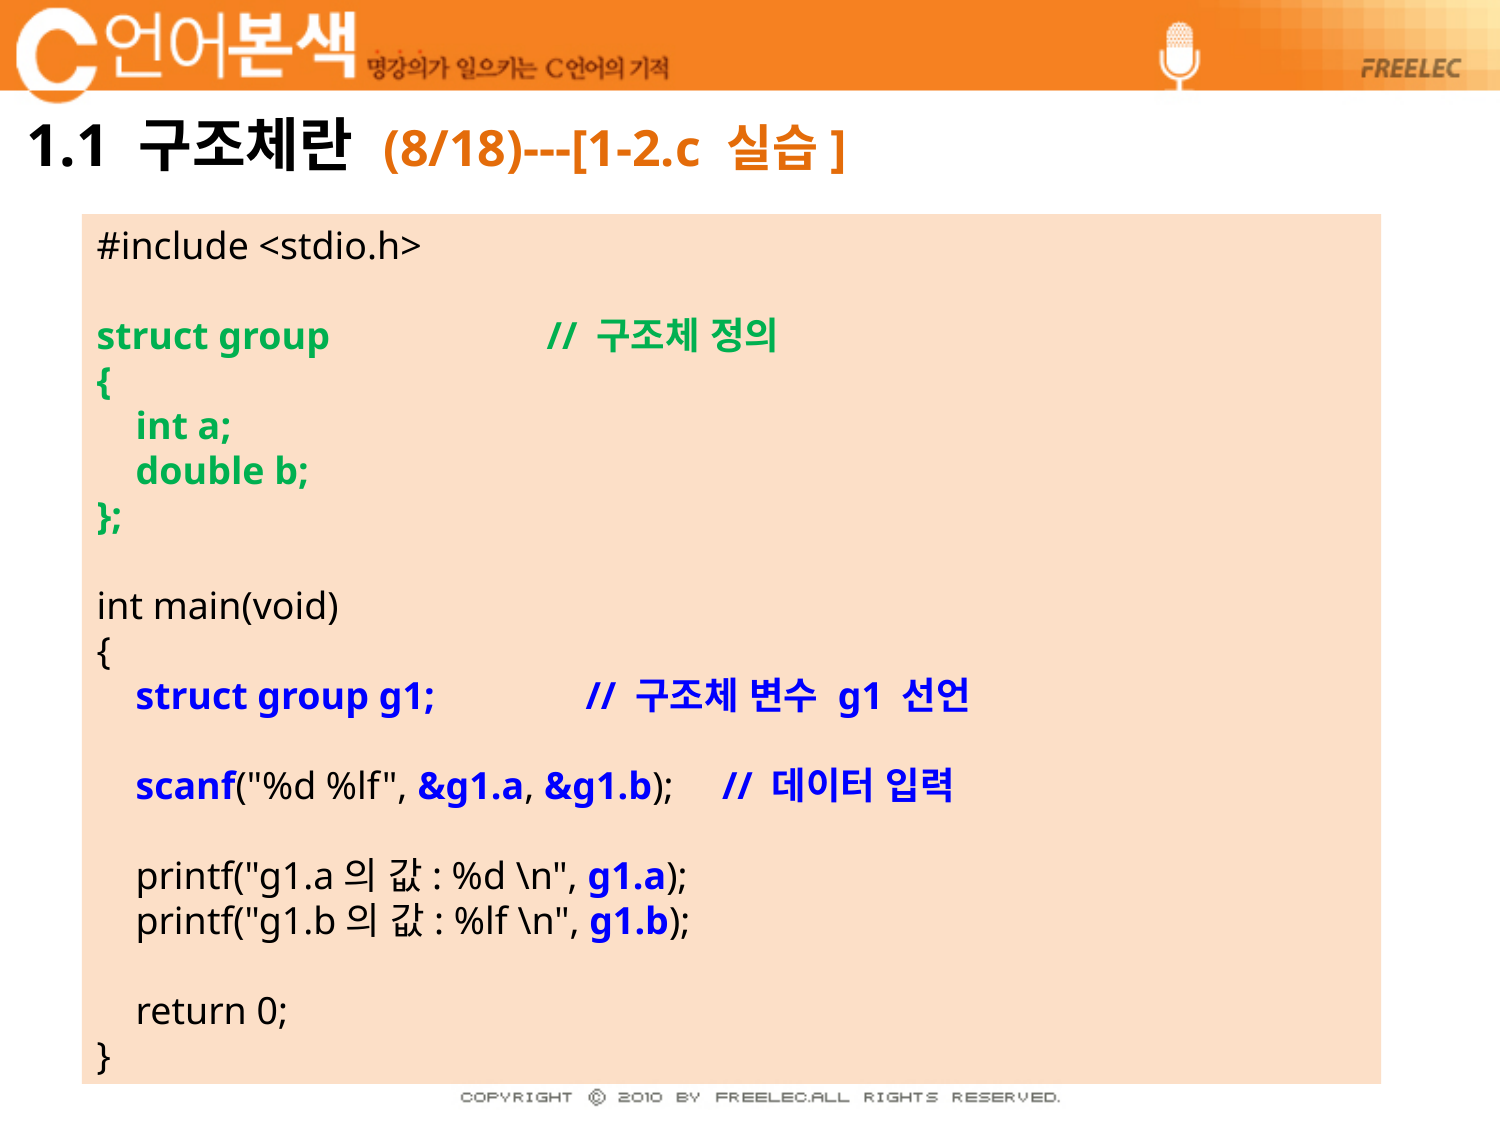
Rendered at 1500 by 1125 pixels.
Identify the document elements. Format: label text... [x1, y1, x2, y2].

text_box #include <stdio.h> struct group // 구조체 정의 { int a; double b; }; int main(void) { struct group g1; // 구조체 변수 g1 선언 scanf("%d %lf", &g1.a, &g1.b); // 데이터 입력 printf("g1.a의 값: %d \n", g1.a); printf("g1.b의 값: %lf \n", g1.b); return 0; } [81, 214, 1382, 1084]
title 1.1 구조체란 (8/18)---[1-2.c 실습] [11, 107, 1500, 178]
picture [0, 0, 1500, 1125]
